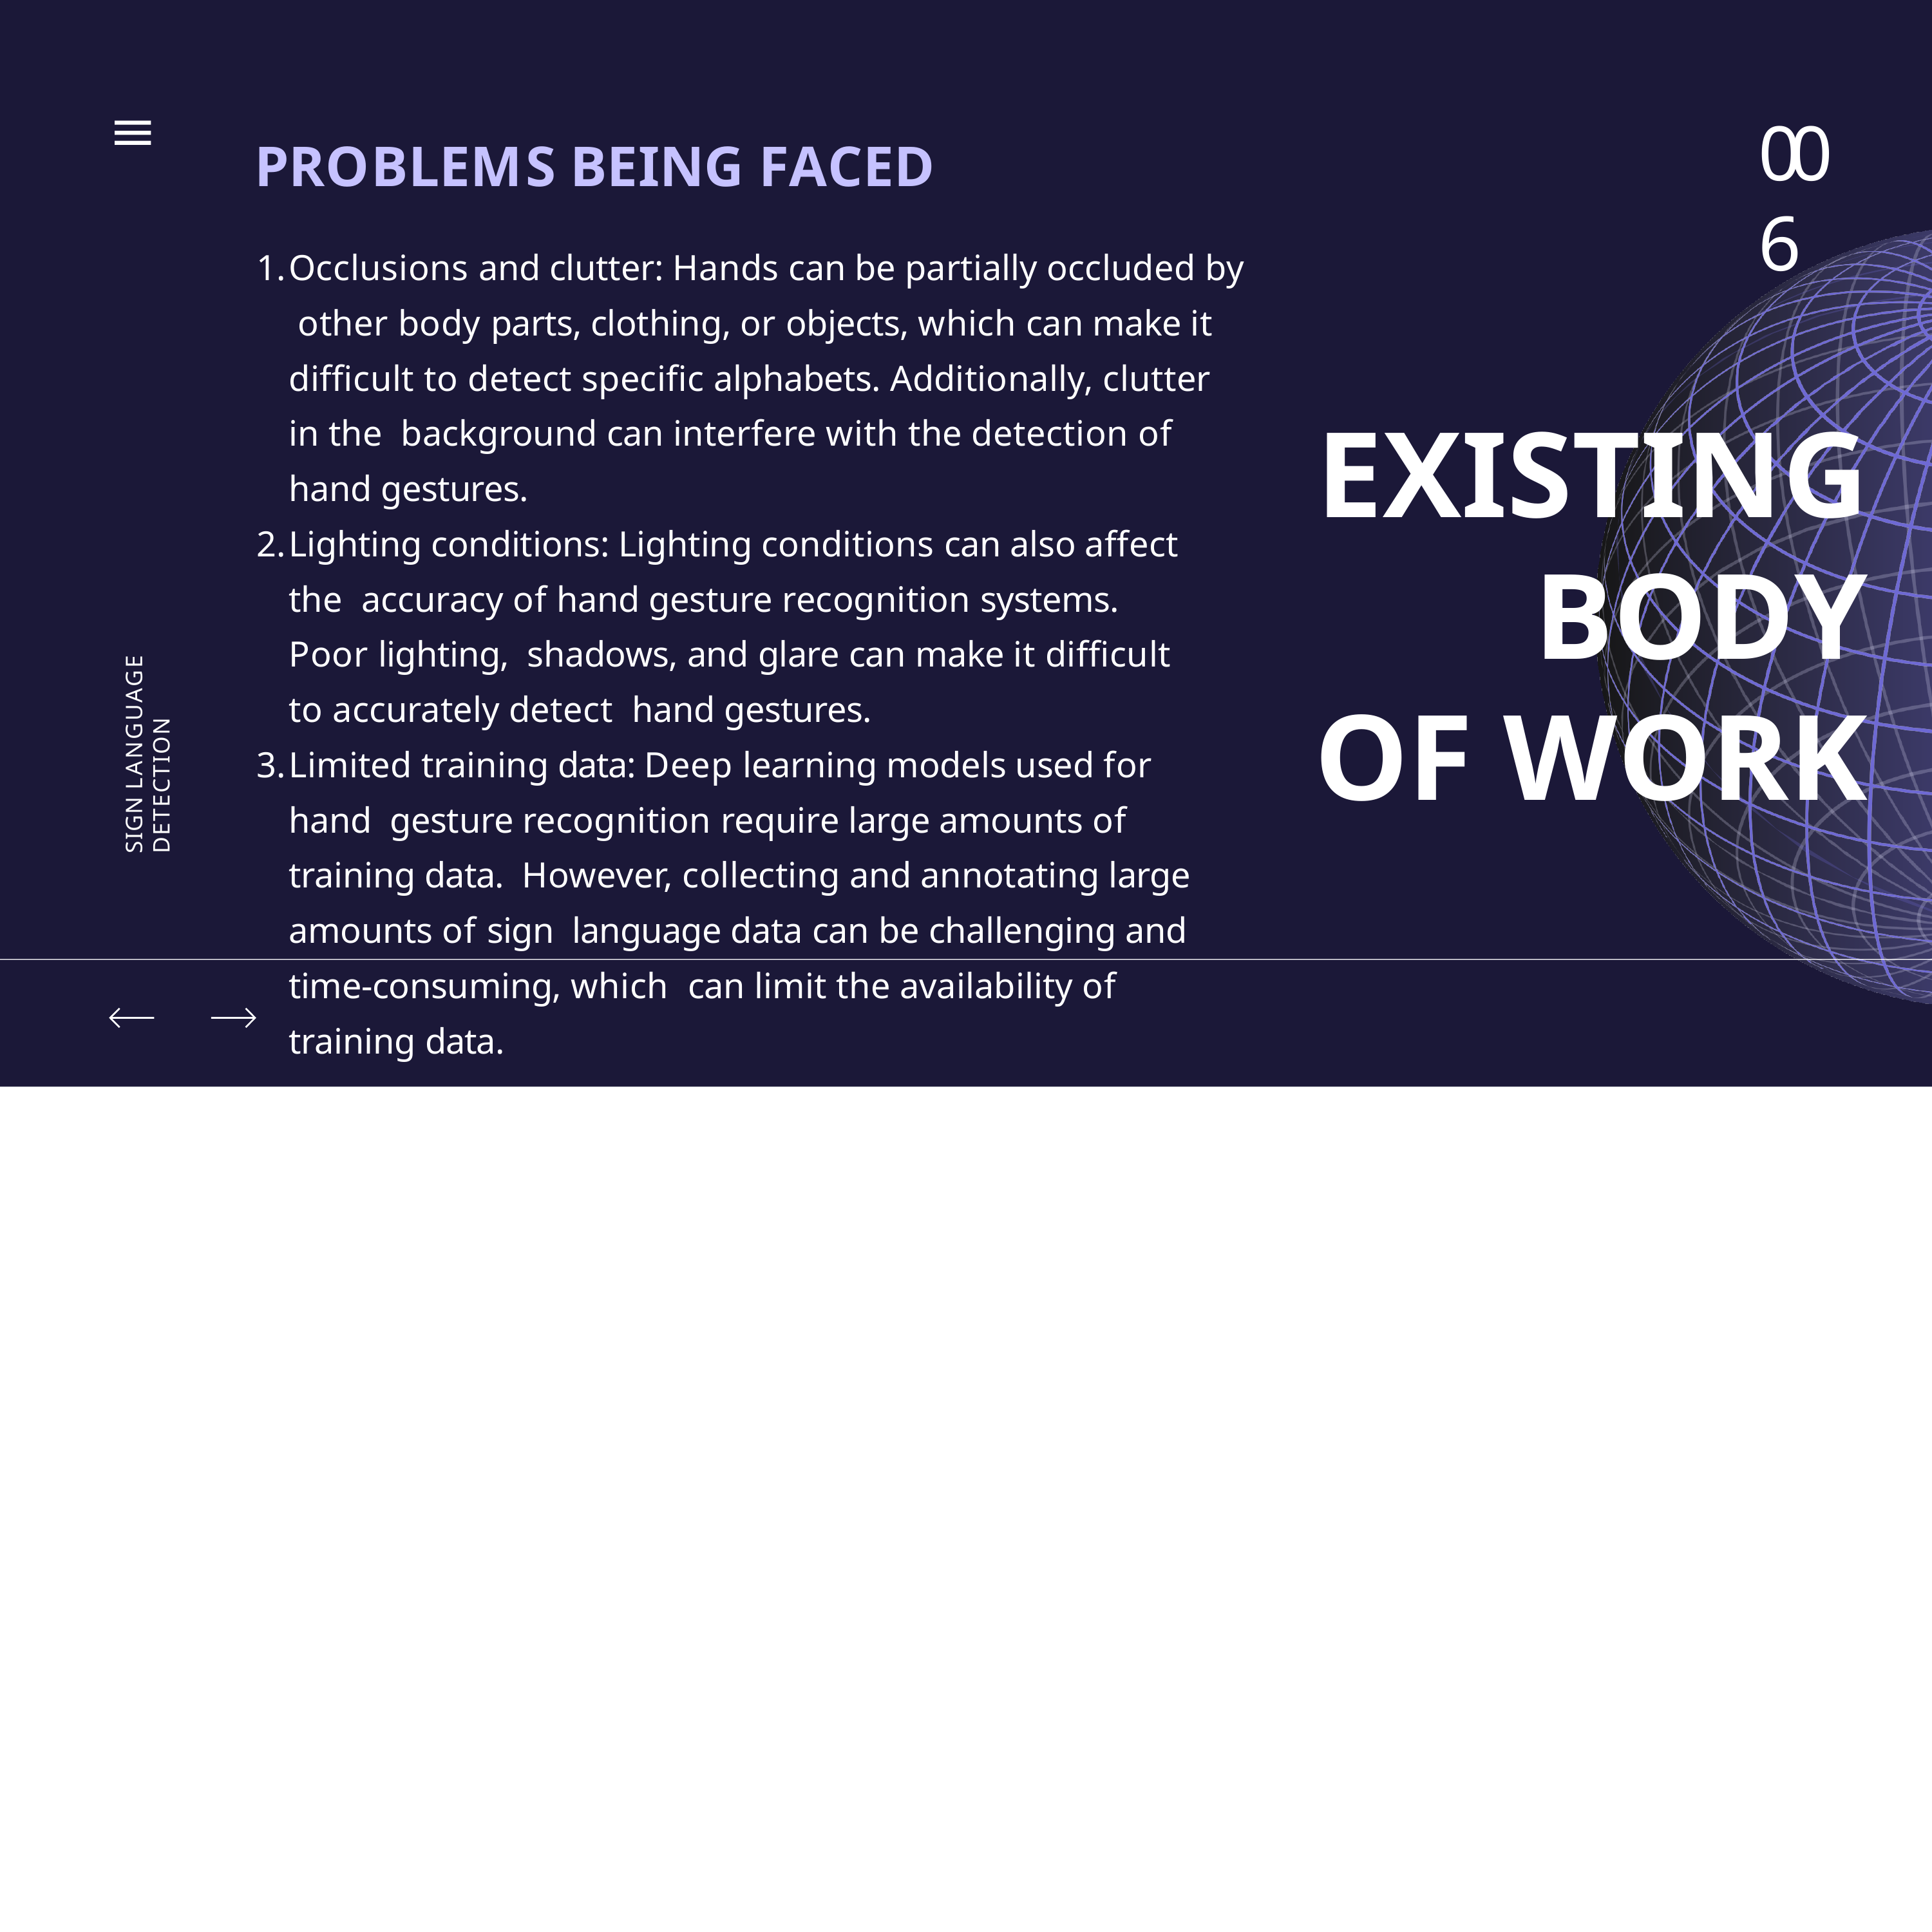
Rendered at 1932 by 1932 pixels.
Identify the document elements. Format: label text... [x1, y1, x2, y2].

text_box [109, 1007, 155, 1028]
text_box [115, 140, 151, 145]
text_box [1595, 230, 1932, 1005]
text_box SIGN LANGUAGE DETECTION [119, 518, 150, 855]
text_box [211, 1007, 253, 1028]
title 006 [1757, 104, 1844, 229]
text_box [0, 0, 1932, 959]
text_box [115, 120, 151, 125]
text_box [0, 960, 1932, 1087]
text_box [115, 131, 151, 135]
text_box PROBLEMS BEING FACED Occlusions and clutter: Hands can be partially occluded by other body parts, clothing, or objects, which can make it difficult to detect specific alphabets. Additionally, clutter in the background can interfere with the detection of hand gestures. Lighting conditions: Lighting conditions can also affect the accuracy of hand gesture recognition systems. Poor lighting, shadows, and glare can make it difficult to accurately detect hand gestures. Limited training data: Deep learning models used for hand gesture recognition require large amounts of training data. However, collecting and annotating large amounts of sign language data can be challenging and time-consuming, which can limit the availability of training data. [253, 130, 1249, 1061]
text_box EXISTING BODY OF WORK [1299, 399, 1591, 824]
